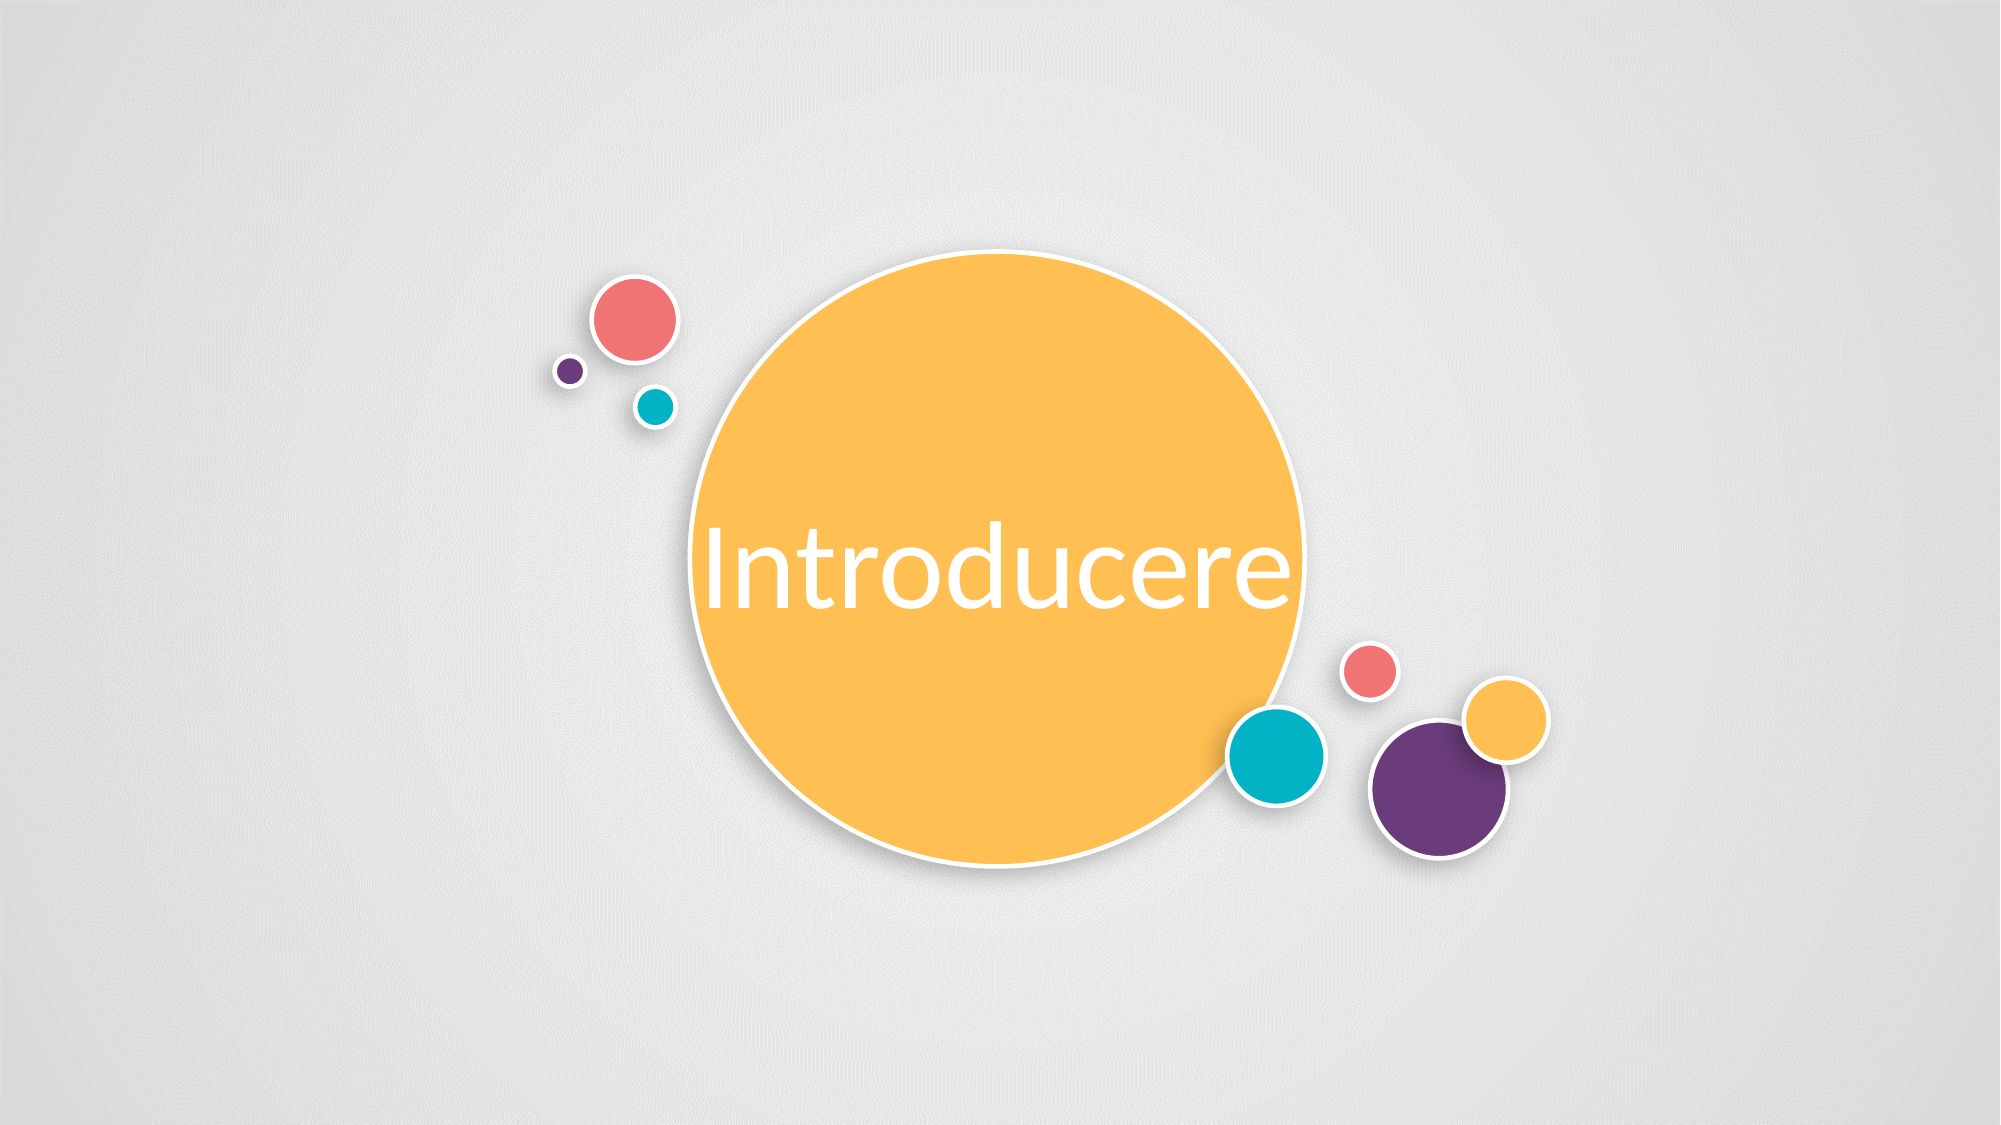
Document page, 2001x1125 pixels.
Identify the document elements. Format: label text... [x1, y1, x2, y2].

text_box [1462, 676, 1550, 764]
text_box [699, 641, 1295, 868]
text_box [1226, 705, 1327, 807]
text_box [700, 250, 1295, 475]
text_box [1340, 642, 1400, 702]
text_box [553, 354, 587, 388]
text_box [590, 275, 680, 365]
text_box [634, 385, 677, 429]
text_box Introducere [625, 475, 1370, 641]
picture [0, 0, 2001, 1125]
text_box [1369, 719, 1510, 860]
